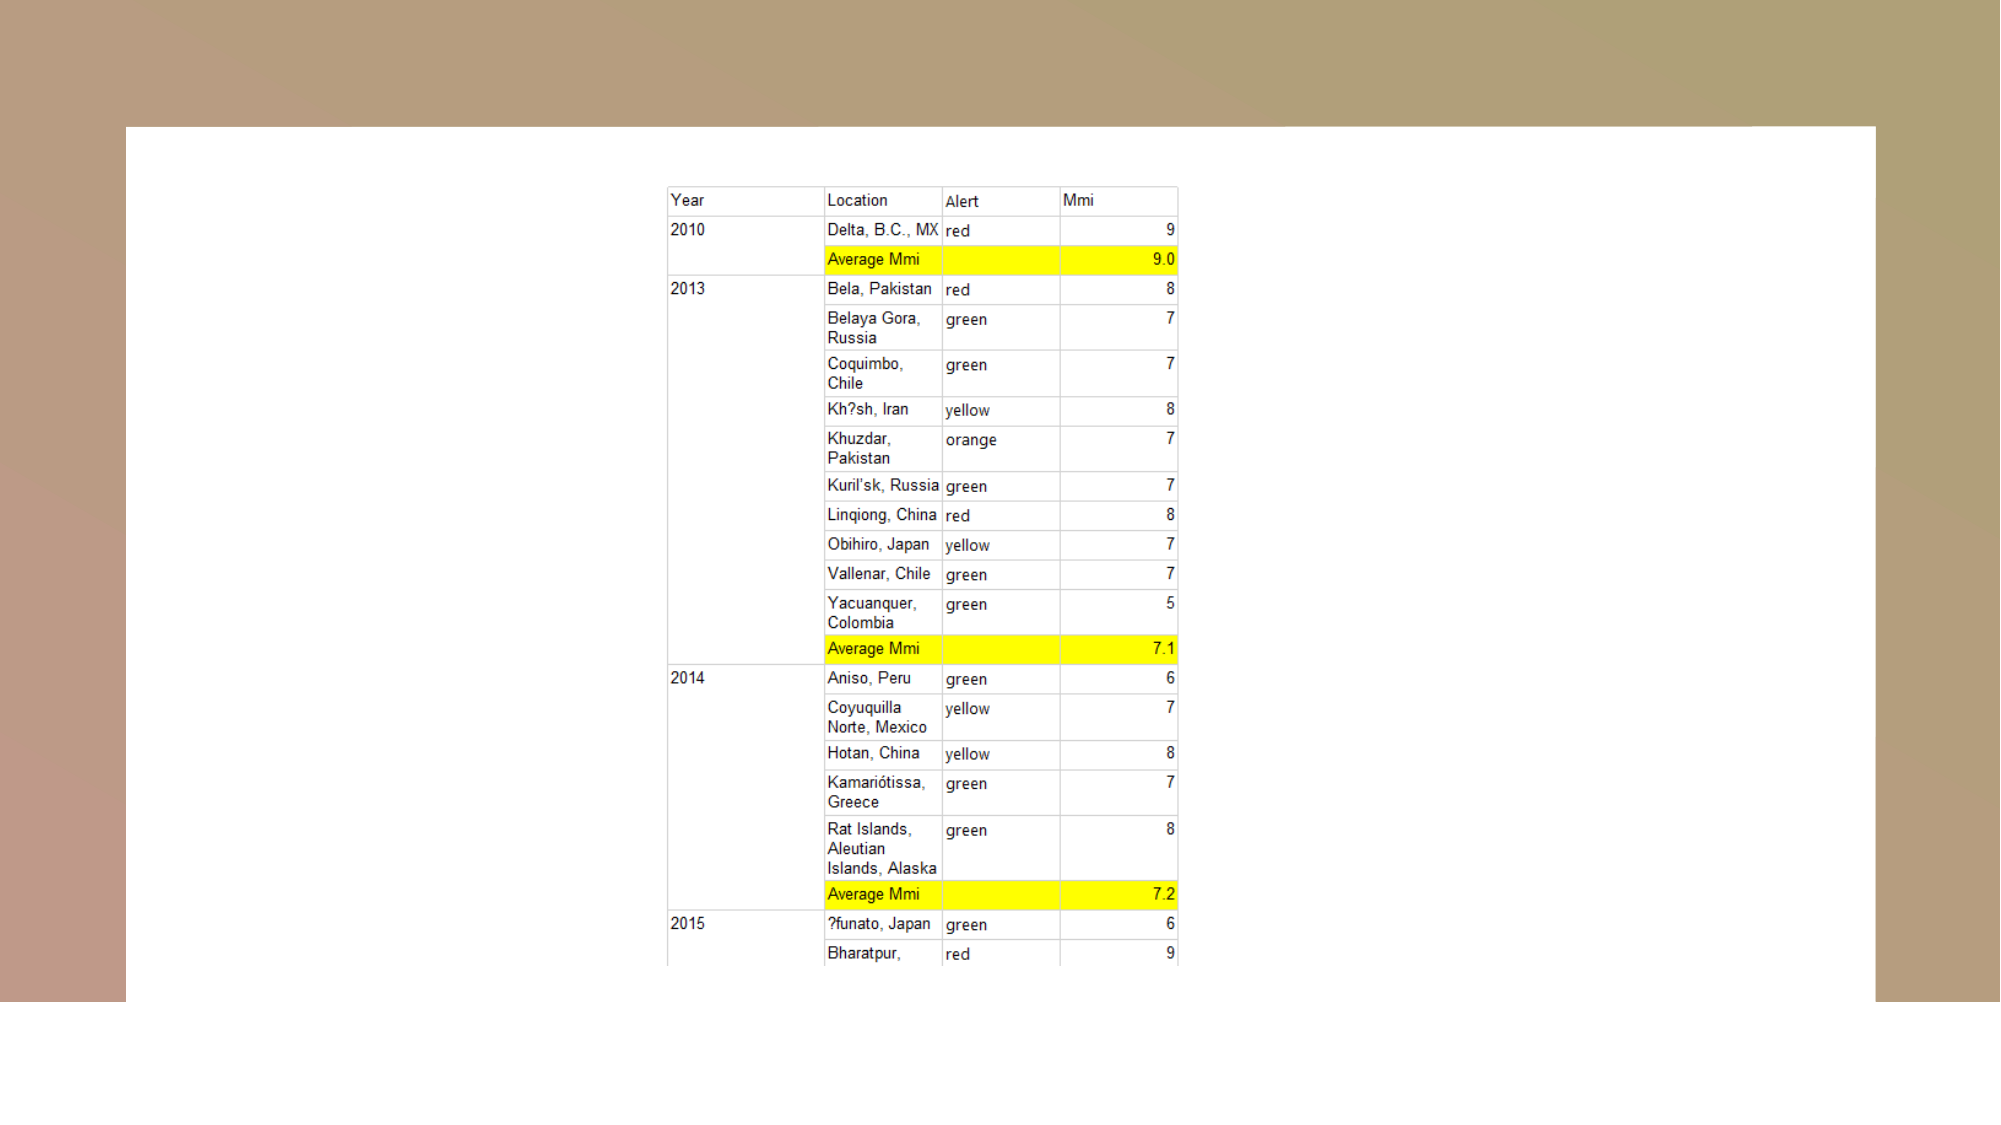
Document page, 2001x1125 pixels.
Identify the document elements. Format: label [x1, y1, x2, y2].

picture [552, 158, 1230, 967]
